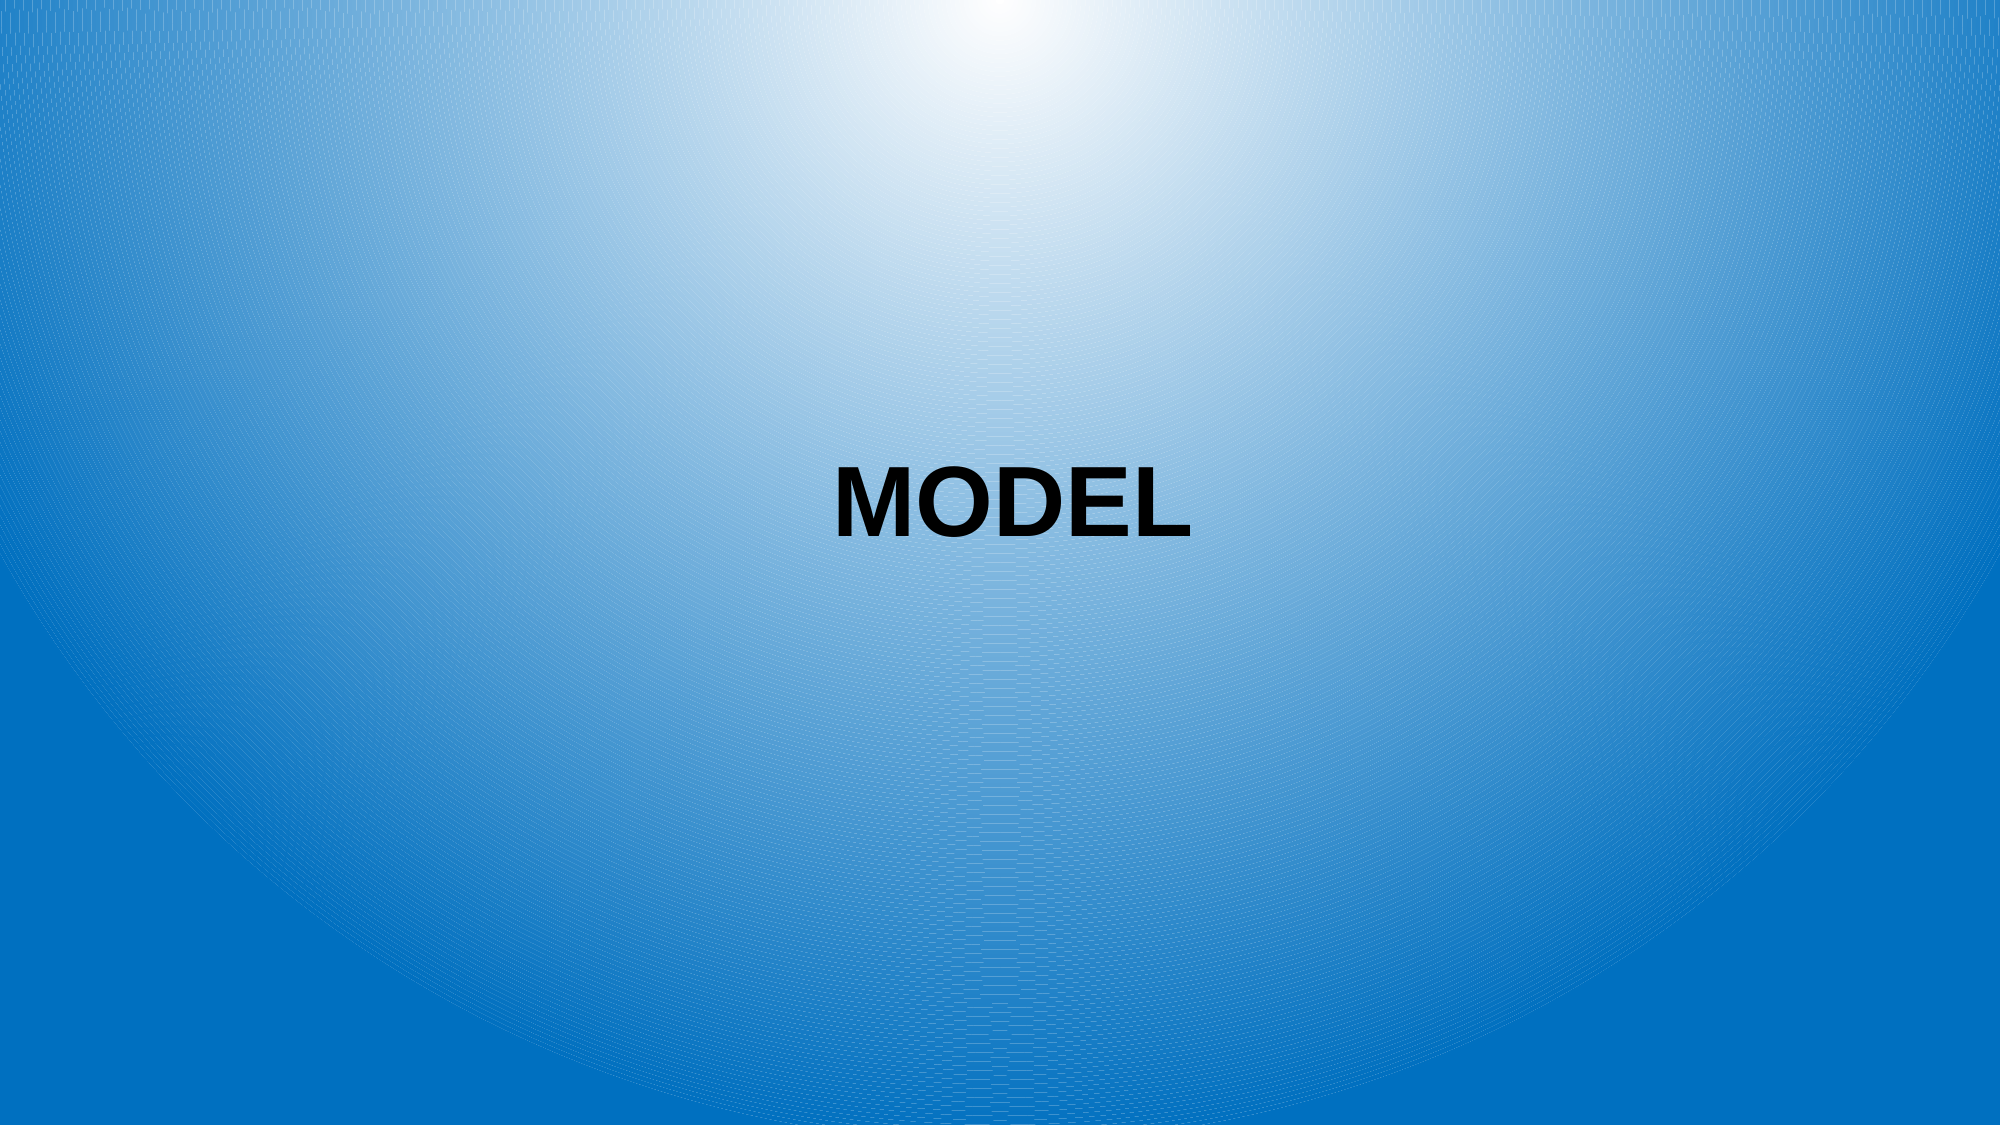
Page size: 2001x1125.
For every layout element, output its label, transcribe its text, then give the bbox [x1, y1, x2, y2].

list MODEL [150, 183, 1876, 898]
